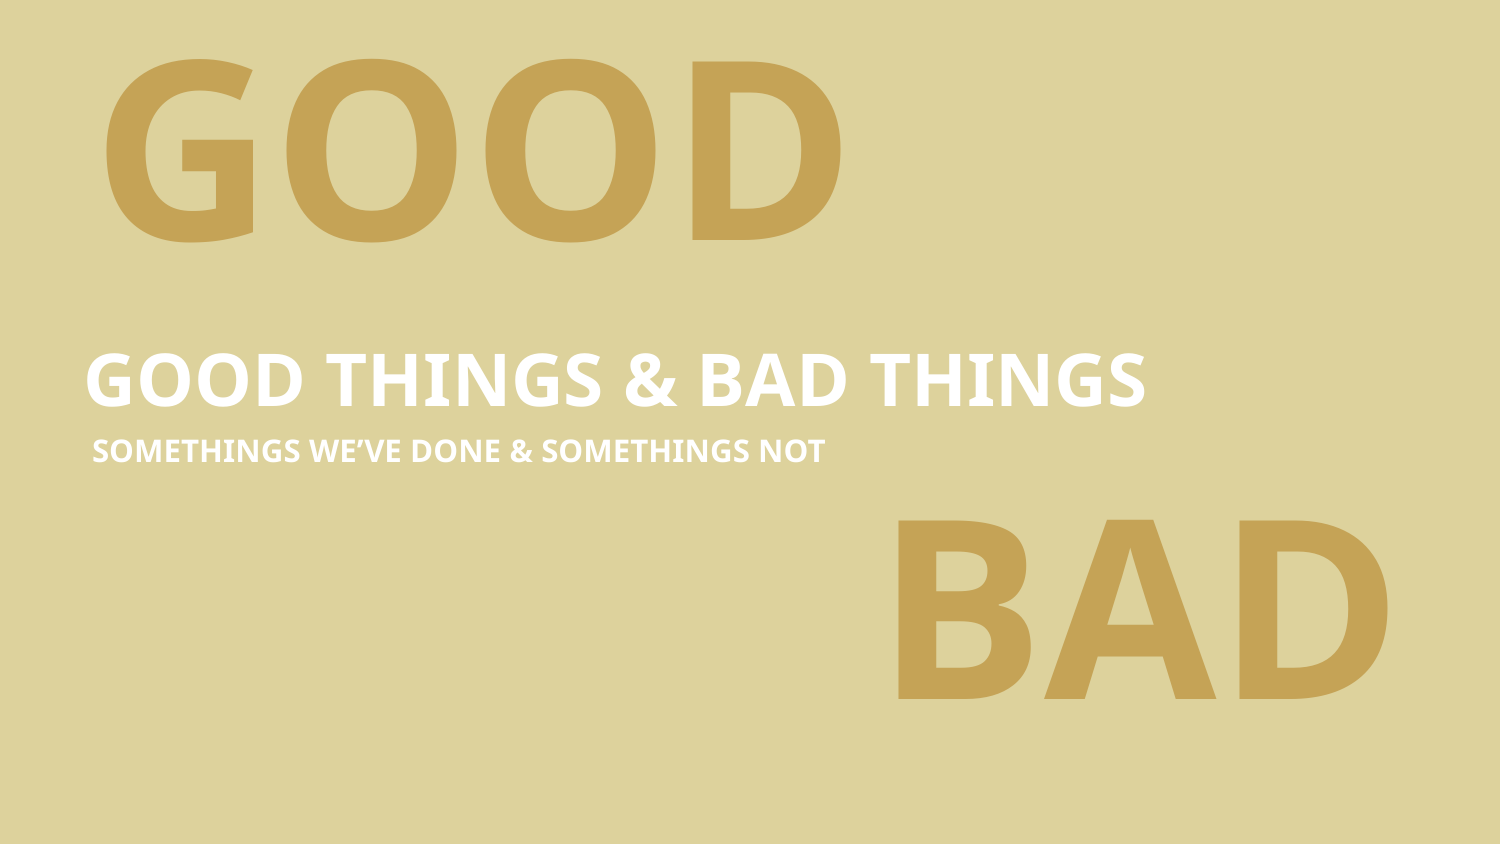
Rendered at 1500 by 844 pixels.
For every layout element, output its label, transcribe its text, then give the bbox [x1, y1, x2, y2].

list GOOD THINGS & BAD THINGS [83, 331, 1352, 432]
text_box BAD [876, 582, 1411, 750]
text_box SOMETHINGS WE’VE DONE & SOMETHINGS NOT [92, 423, 956, 481]
list GOOD [92, 123, 895, 311]
